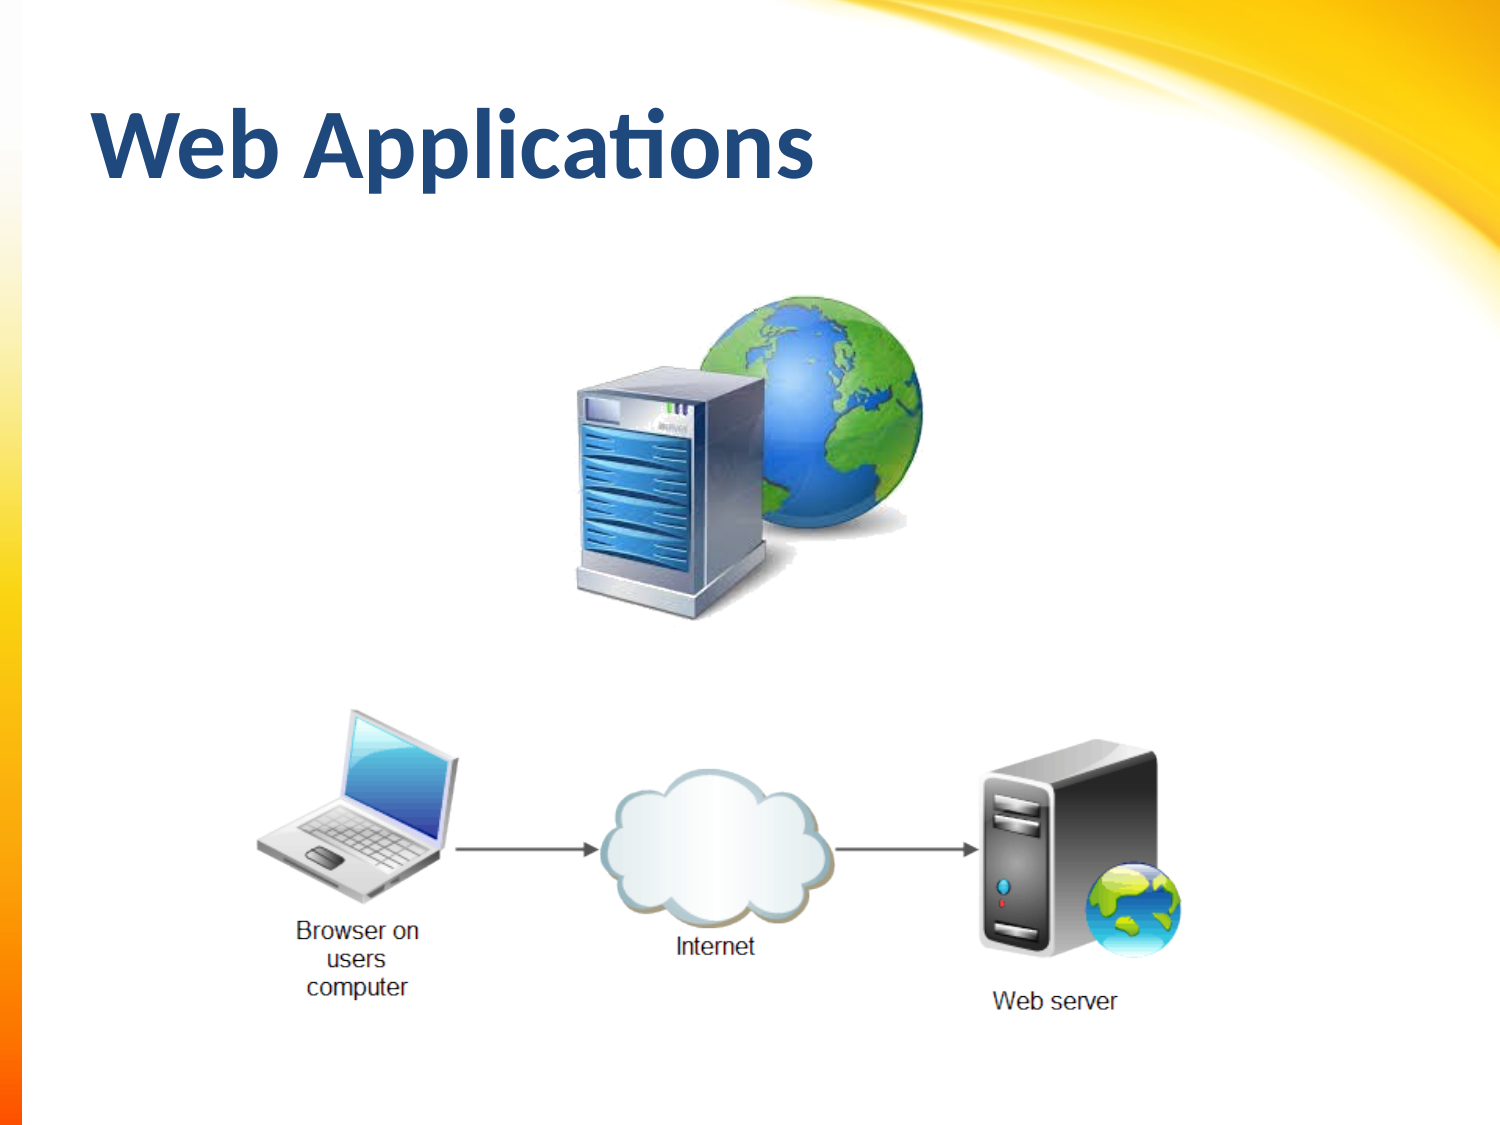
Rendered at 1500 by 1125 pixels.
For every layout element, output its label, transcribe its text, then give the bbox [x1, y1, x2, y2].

picture [229, 675, 1197, 1043]
picture [0, 0, 22, 1125]
title Web Applications [75, 45, 1425, 233]
picture [573, 0, 1500, 630]
